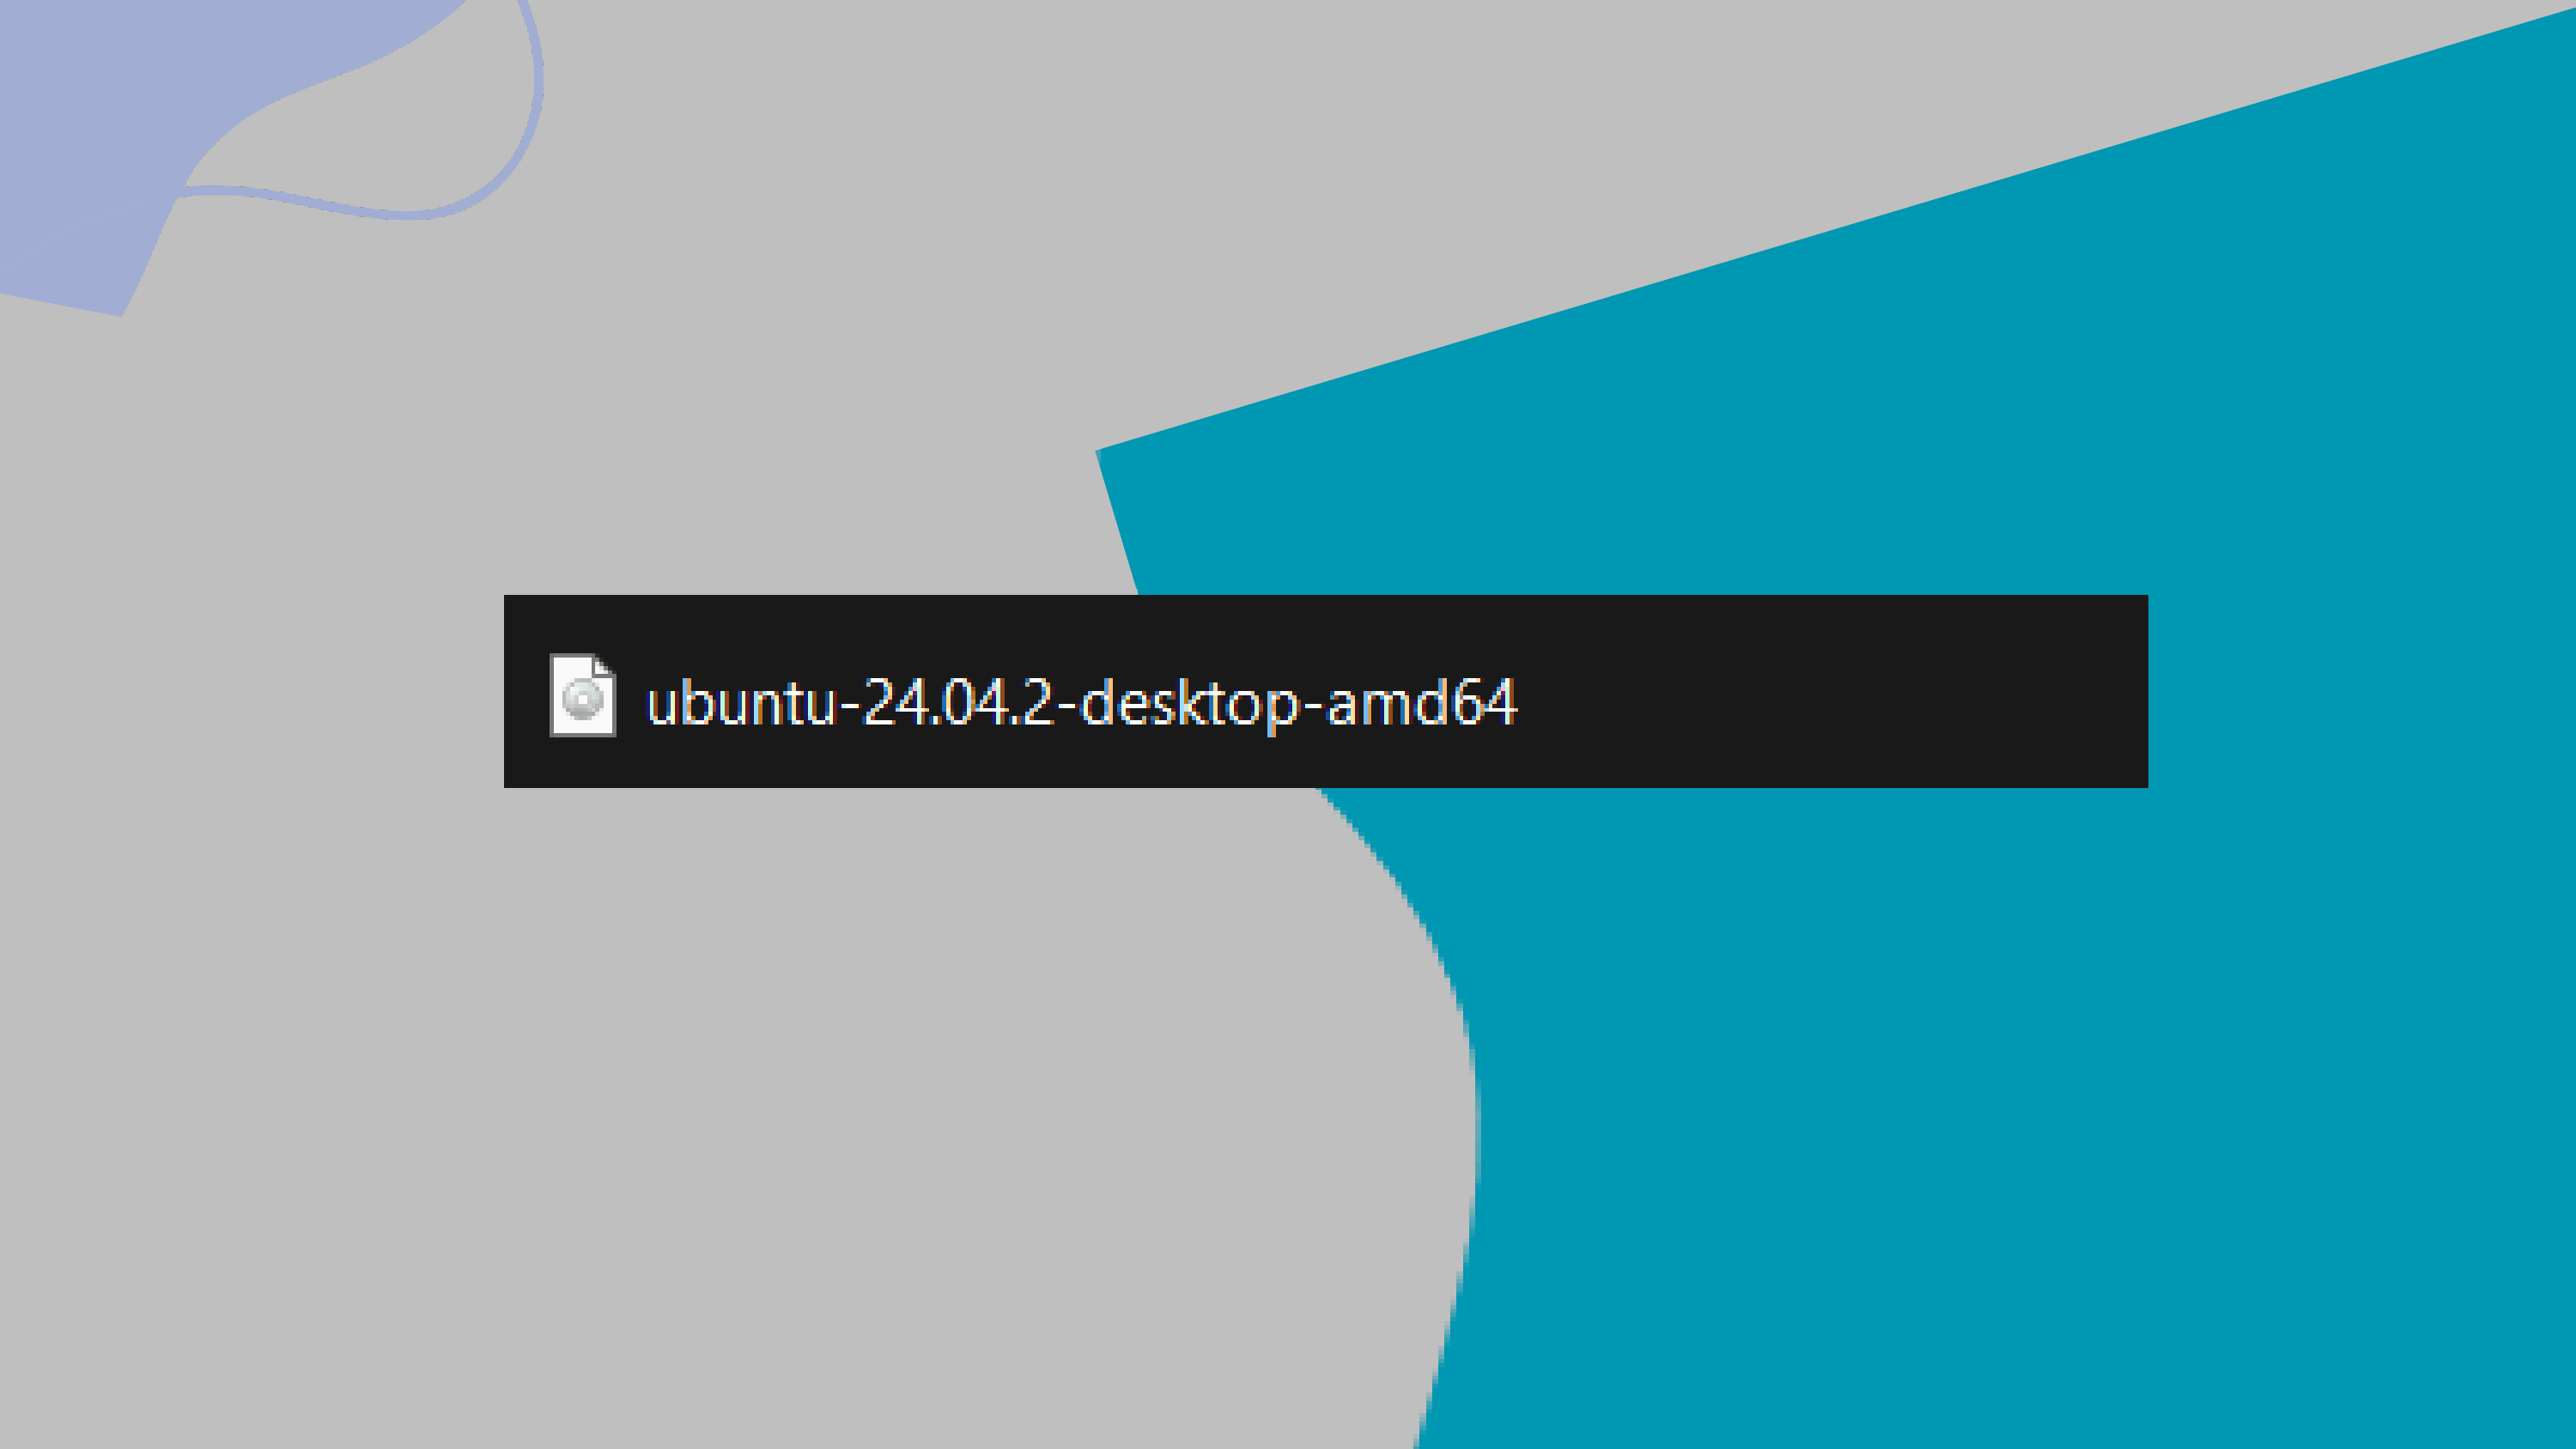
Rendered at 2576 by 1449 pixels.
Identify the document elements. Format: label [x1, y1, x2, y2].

picture [504, 595, 2148, 788]
text_box [1095, 7, 2576, 1449]
text_box [0, 0, 857, 444]
